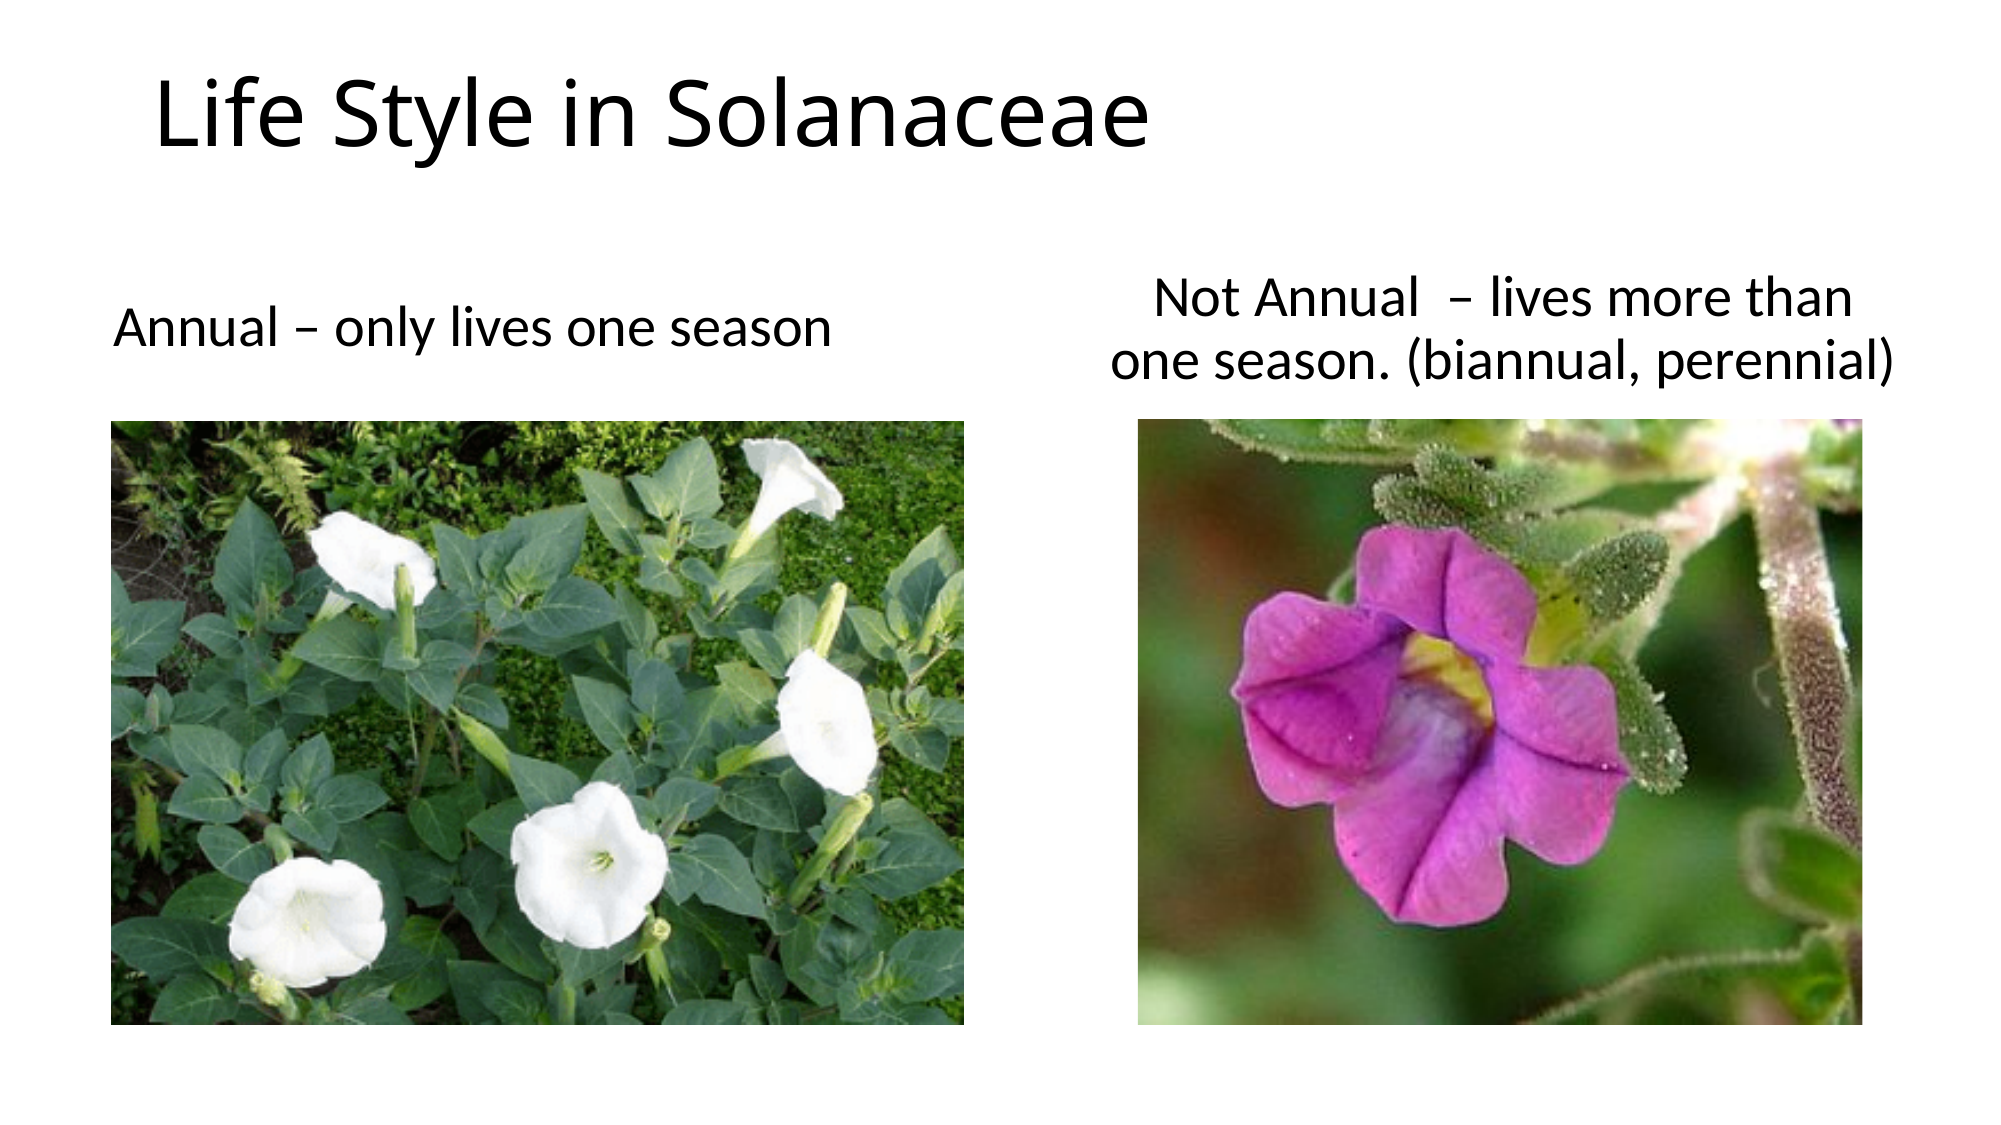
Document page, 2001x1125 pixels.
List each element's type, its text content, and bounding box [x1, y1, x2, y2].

text_box Not Annual – lives more than one season. (biannual, perennial) [1088, 258, 1919, 420]
title Life Style in Solanaceae [137, 8, 1863, 226]
list Annual – only lives one season [98, 288, 879, 375]
picture [1137, 419, 1863, 1025]
picture [111, 421, 964, 1025]
